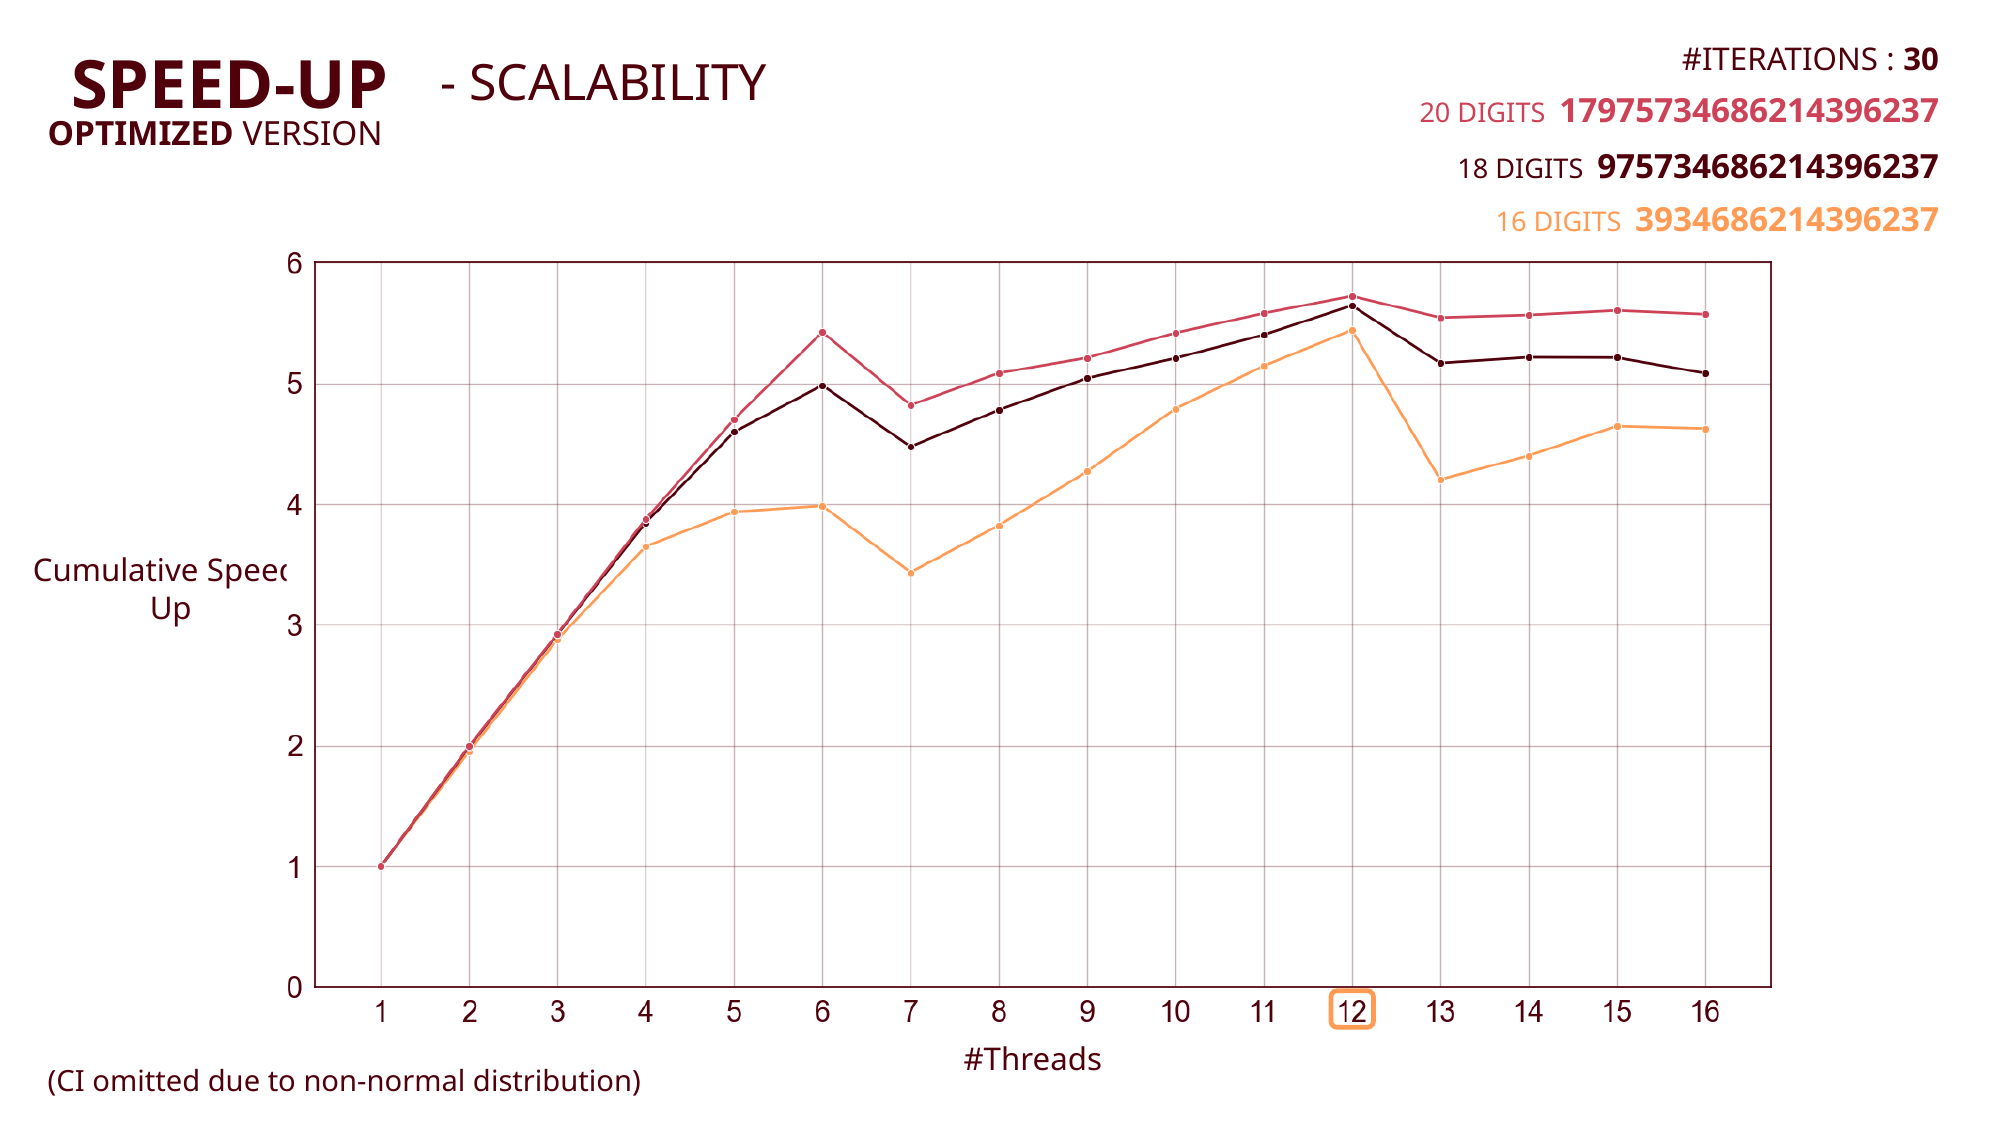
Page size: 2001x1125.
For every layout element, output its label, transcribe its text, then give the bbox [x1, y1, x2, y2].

picture [286, 242, 1780, 1026]
text_box - SCALABILITY [229, 42, 979, 118]
text_box Cumulative Speed-Up [14, 543, 286, 633]
text_box 20 DIGITS 17975734686214396237 [1190, 82, 1954, 137]
text_box OPTIMIZED VERSION [32, 104, 540, 160]
text_box #ITERATIONS : 30 [1586, 32, 1954, 85]
text_box 16 DIGITS 3934686214396237 [1312, 193, 1954, 246]
text_box 18 DIGITS 975734686214396237 [1312, 138, 1954, 193]
text_box SPEED-UP [0, 34, 485, 129]
text_box (CI omitted due to non-normal distribution) [32, 1055, 921, 1105]
text_box #Threads [658, 1031, 1408, 1085]
